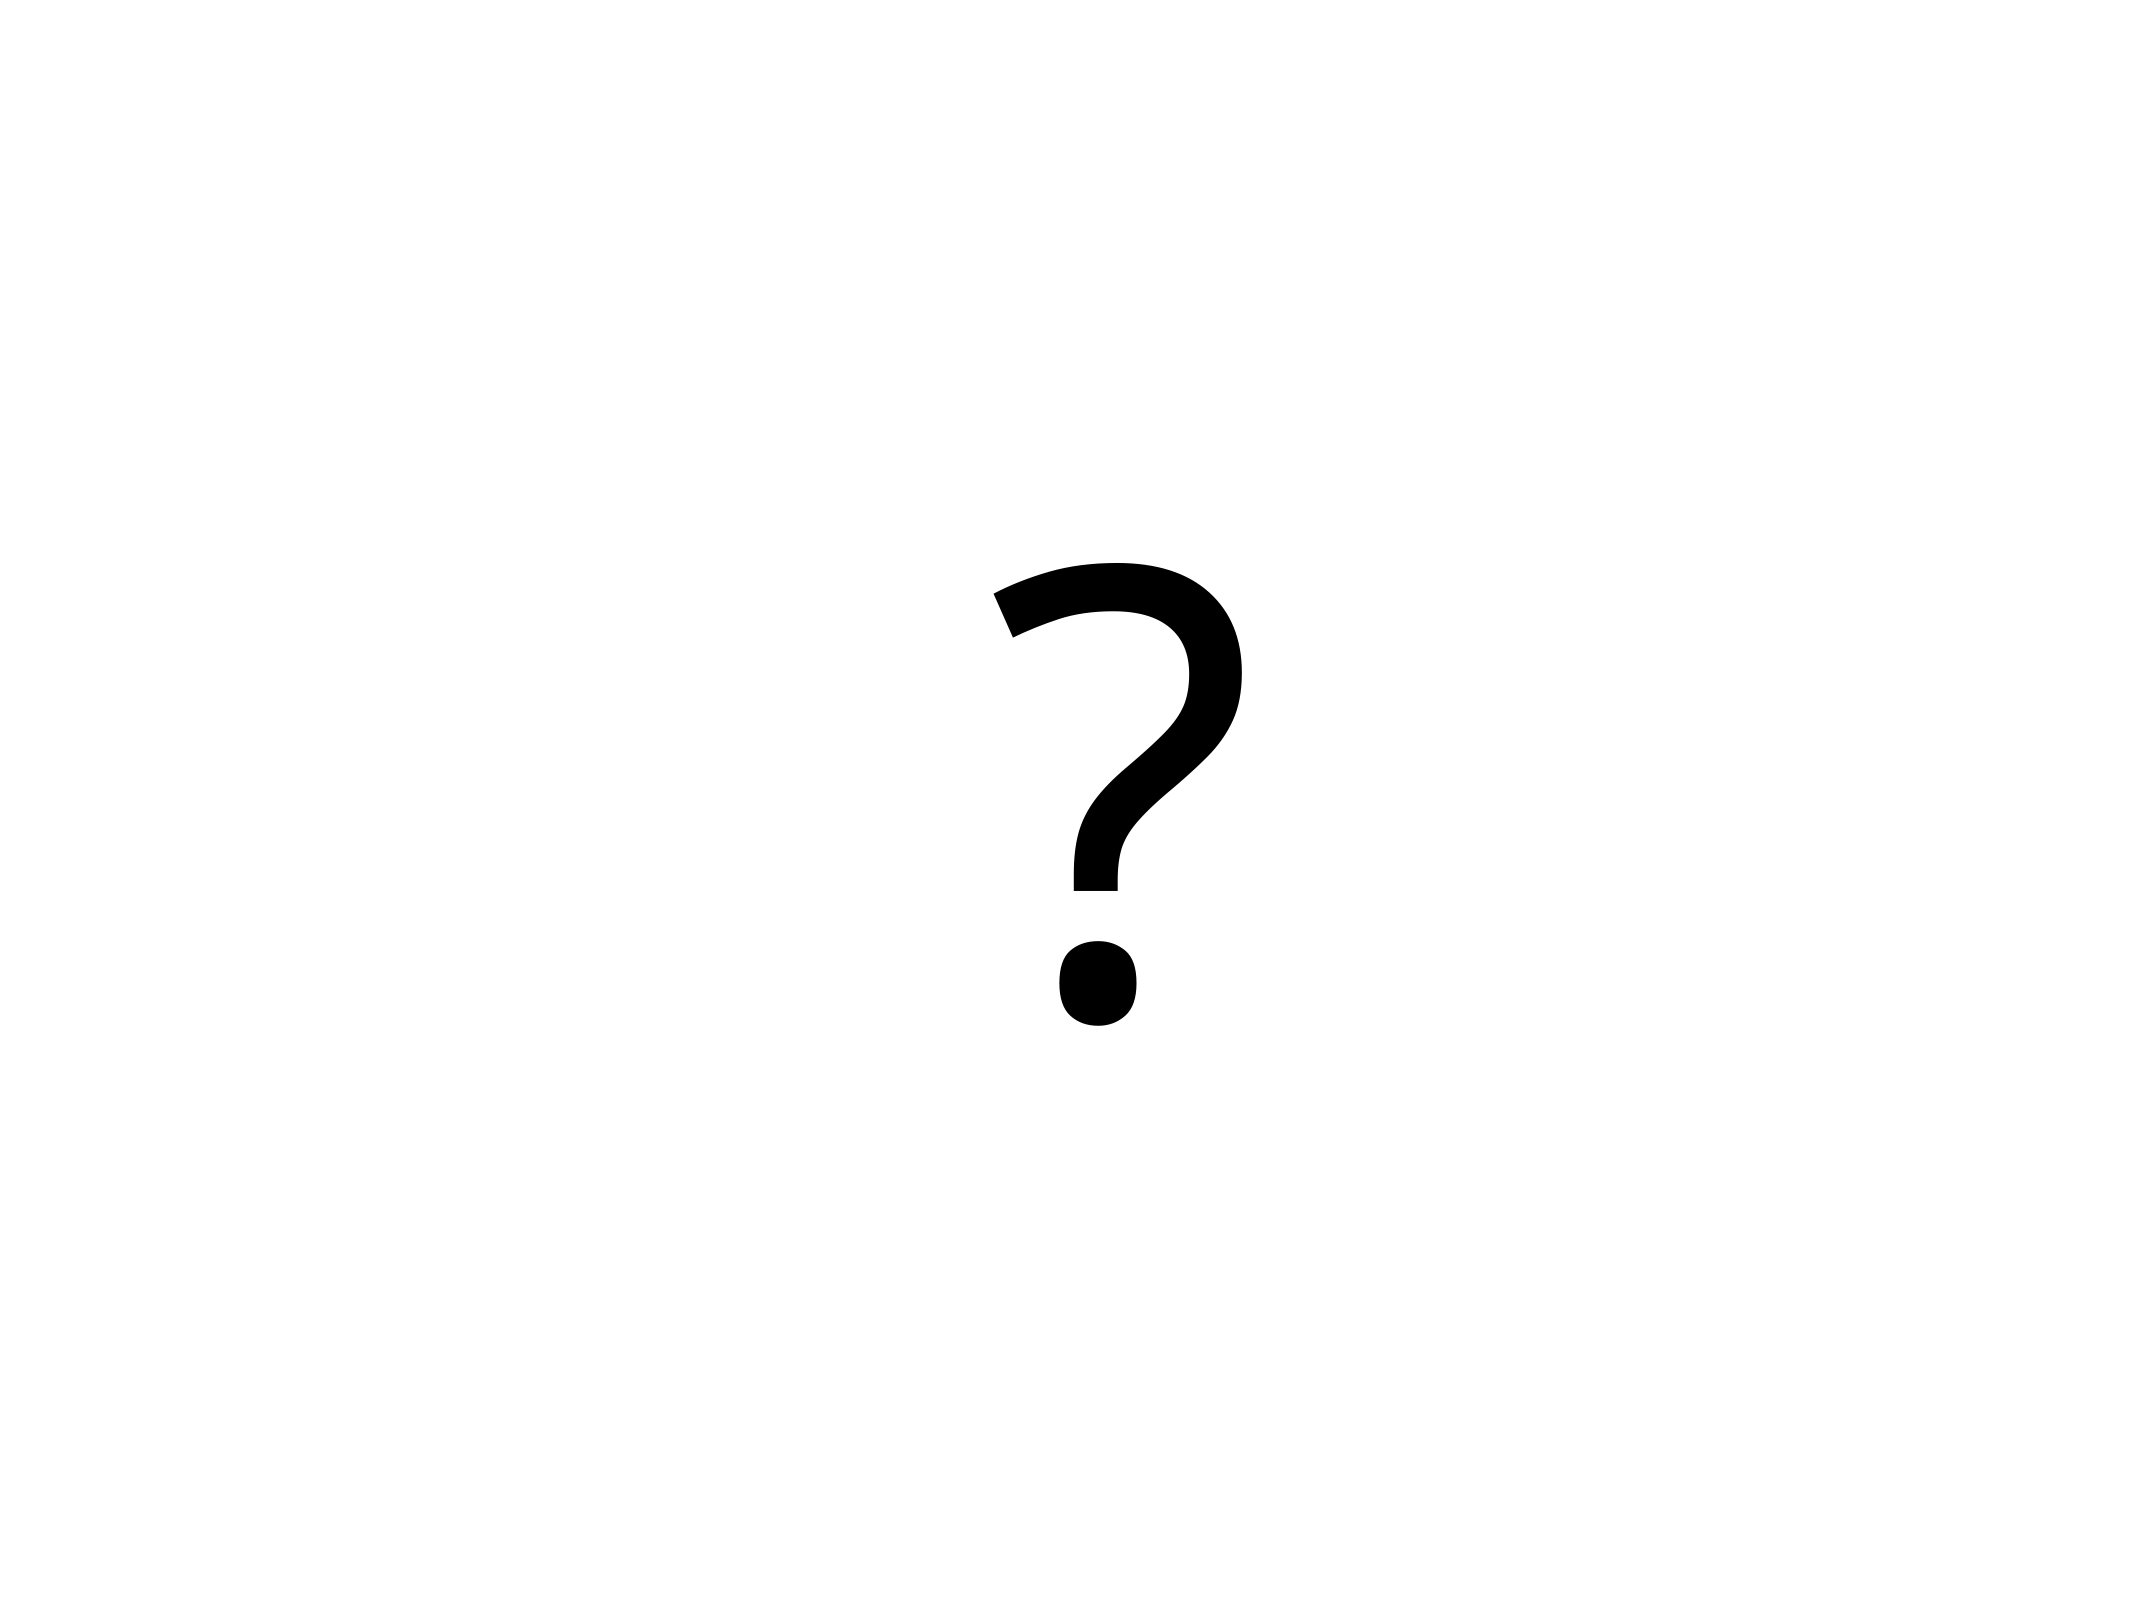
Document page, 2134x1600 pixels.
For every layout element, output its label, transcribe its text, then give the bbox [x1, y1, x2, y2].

text_box ? [978, 382, 1268, 1152]
